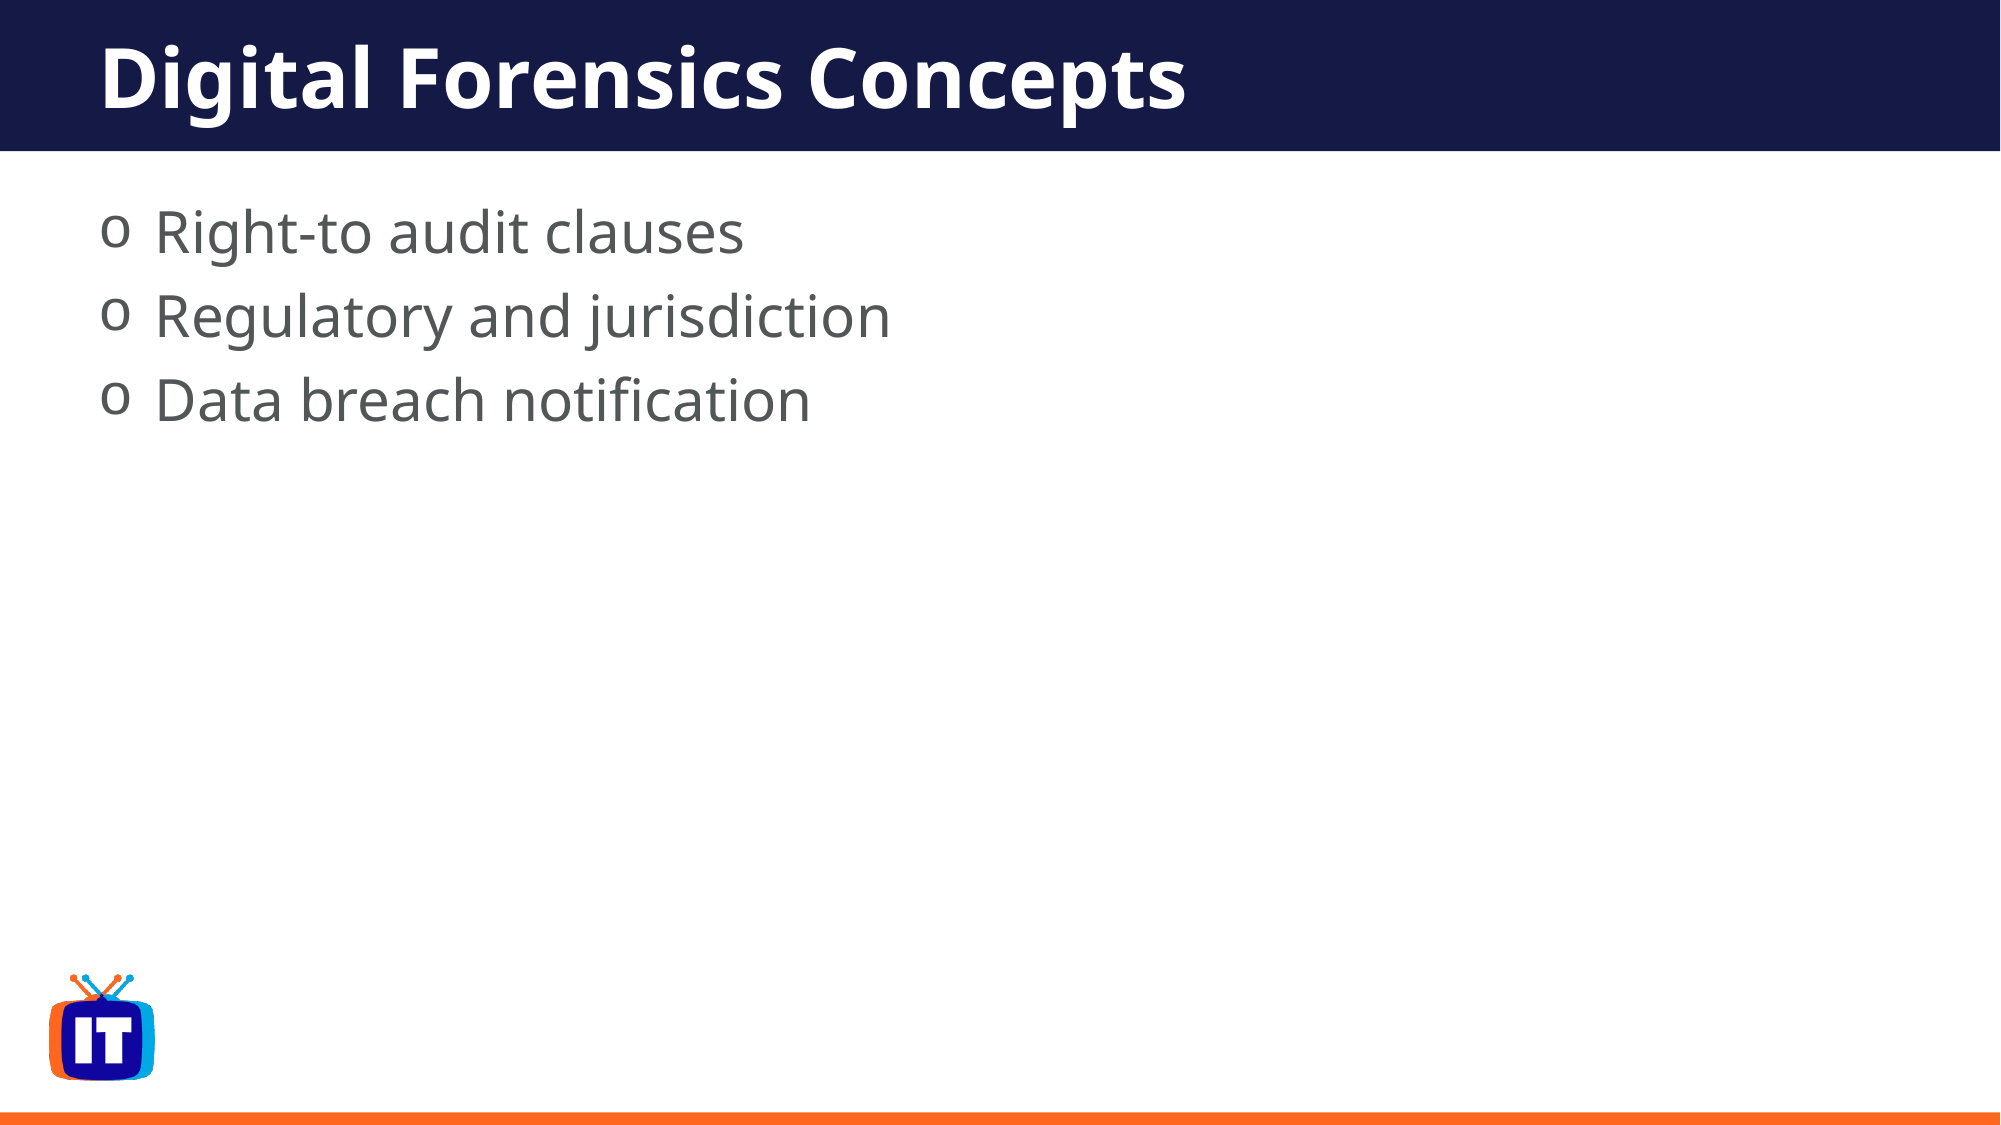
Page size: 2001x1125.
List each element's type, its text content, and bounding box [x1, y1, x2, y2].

list Right-to audit clauses Regulatory and jurisdiction Data breach notification [83, 196, 1917, 966]
title Digital Forensics Concepts [83, 0, 1917, 168]
picture [45, 968, 158, 1087]
